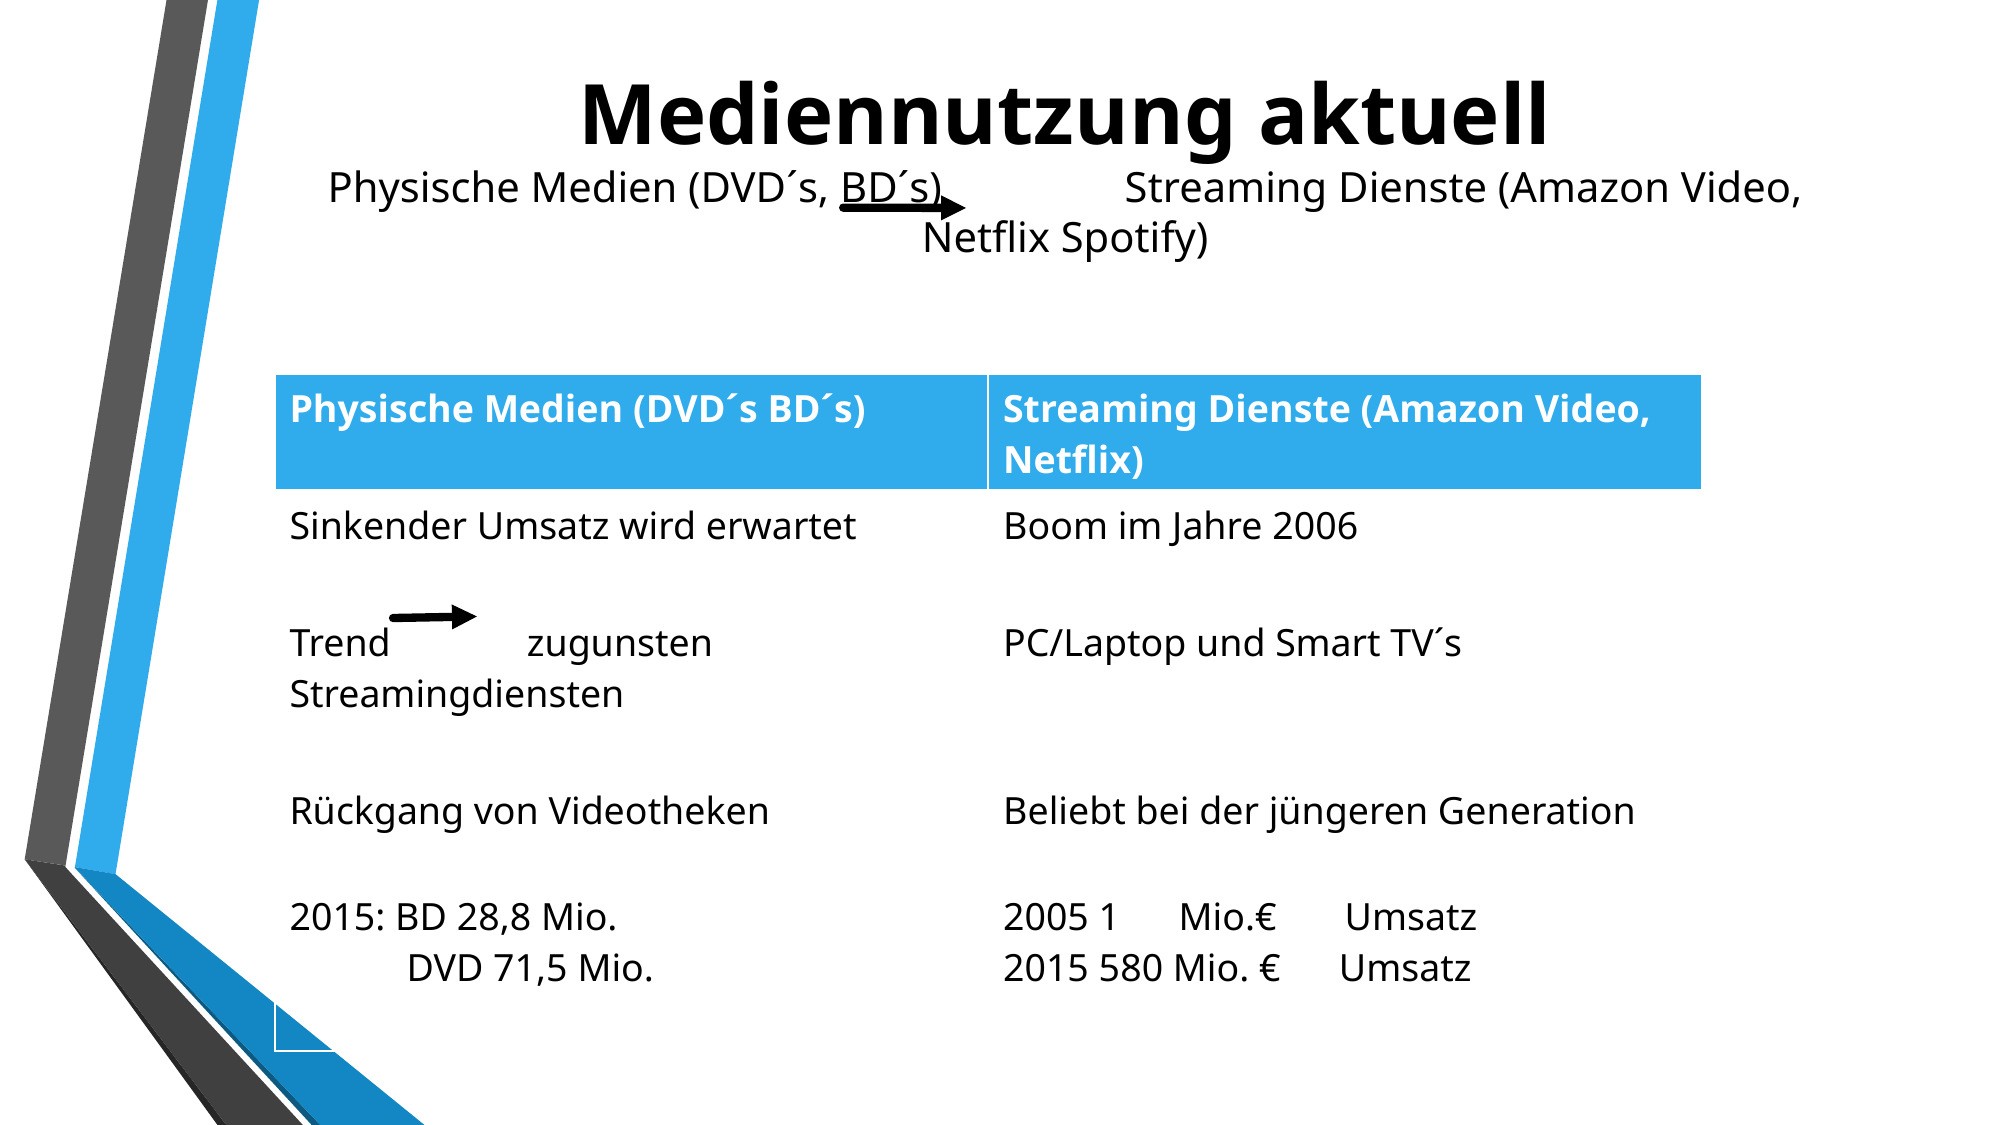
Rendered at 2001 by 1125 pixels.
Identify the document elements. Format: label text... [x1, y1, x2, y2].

table_cell 2015: BD 28,8 Mio. DVD 71,5 Mio. [276, 883, 987, 1050]
table_cell PC/Laptop und Smart TV´s [989, 610, 1701, 776]
table_cell Sinkender Umsatz wird erwartet [276, 494, 987, 608]
table_cell Rückgang von Videotheken [276, 778, 987, 882]
list [137, 277, 1863, 1125]
table_cell Boom im Jahre 2006 [989, 494, 1701, 608]
table_header Physische Medien (DVD´s BD´s) [276, 375, 987, 489]
table_header Streaming Dienste (Amazon Video, Netflix) [989, 375, 1701, 489]
table_cell 2005 1 Mio.€ Umsatz 2015 580 Mio. € Umsatz [989, 883, 1701, 1050]
table_cell Beliebt bei der jüngeren Generation [989, 778, 1701, 882]
table_cell Trend zugunsten Streamingdiensten [276, 610, 987, 776]
title Mediennutzung aktuell Physische Medien (DVD´s, BD´s) Streaming Dienste (Amazon Video, Netflix Spotify) [243, 17, 1887, 305]
